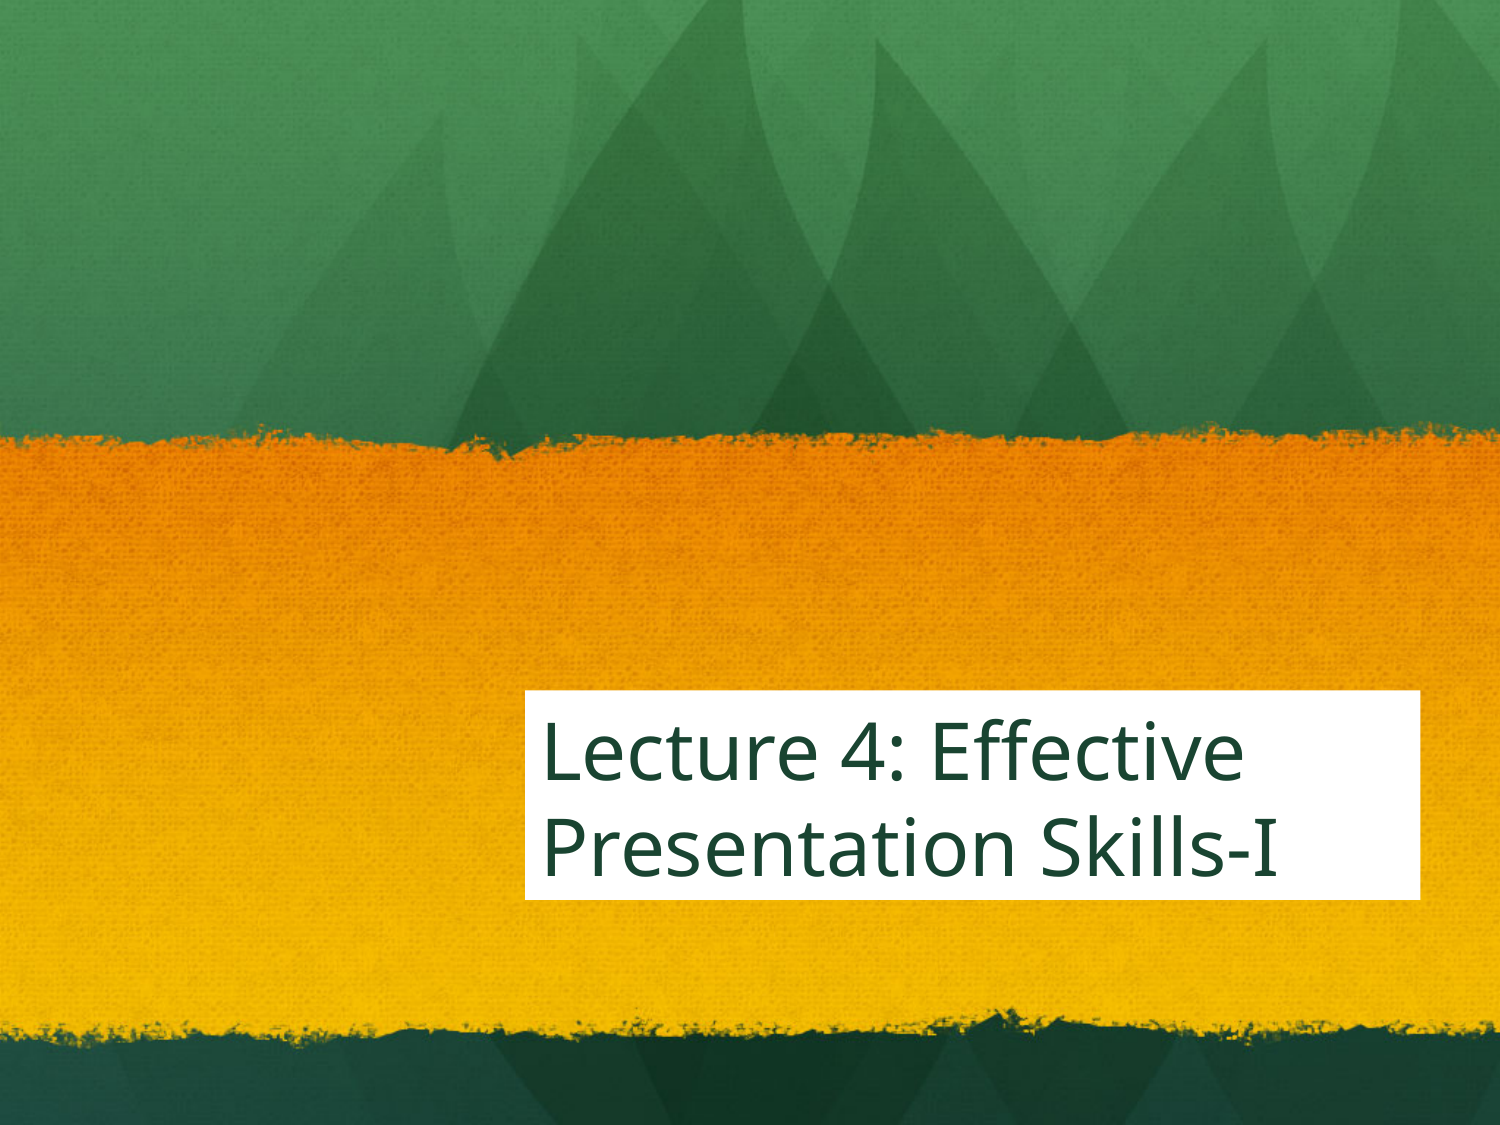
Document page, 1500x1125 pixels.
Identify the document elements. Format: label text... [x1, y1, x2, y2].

title Lecture 4: Effective Presentation Skills-I [525, 690, 1421, 900]
picture [0, 0, 1500, 1125]
